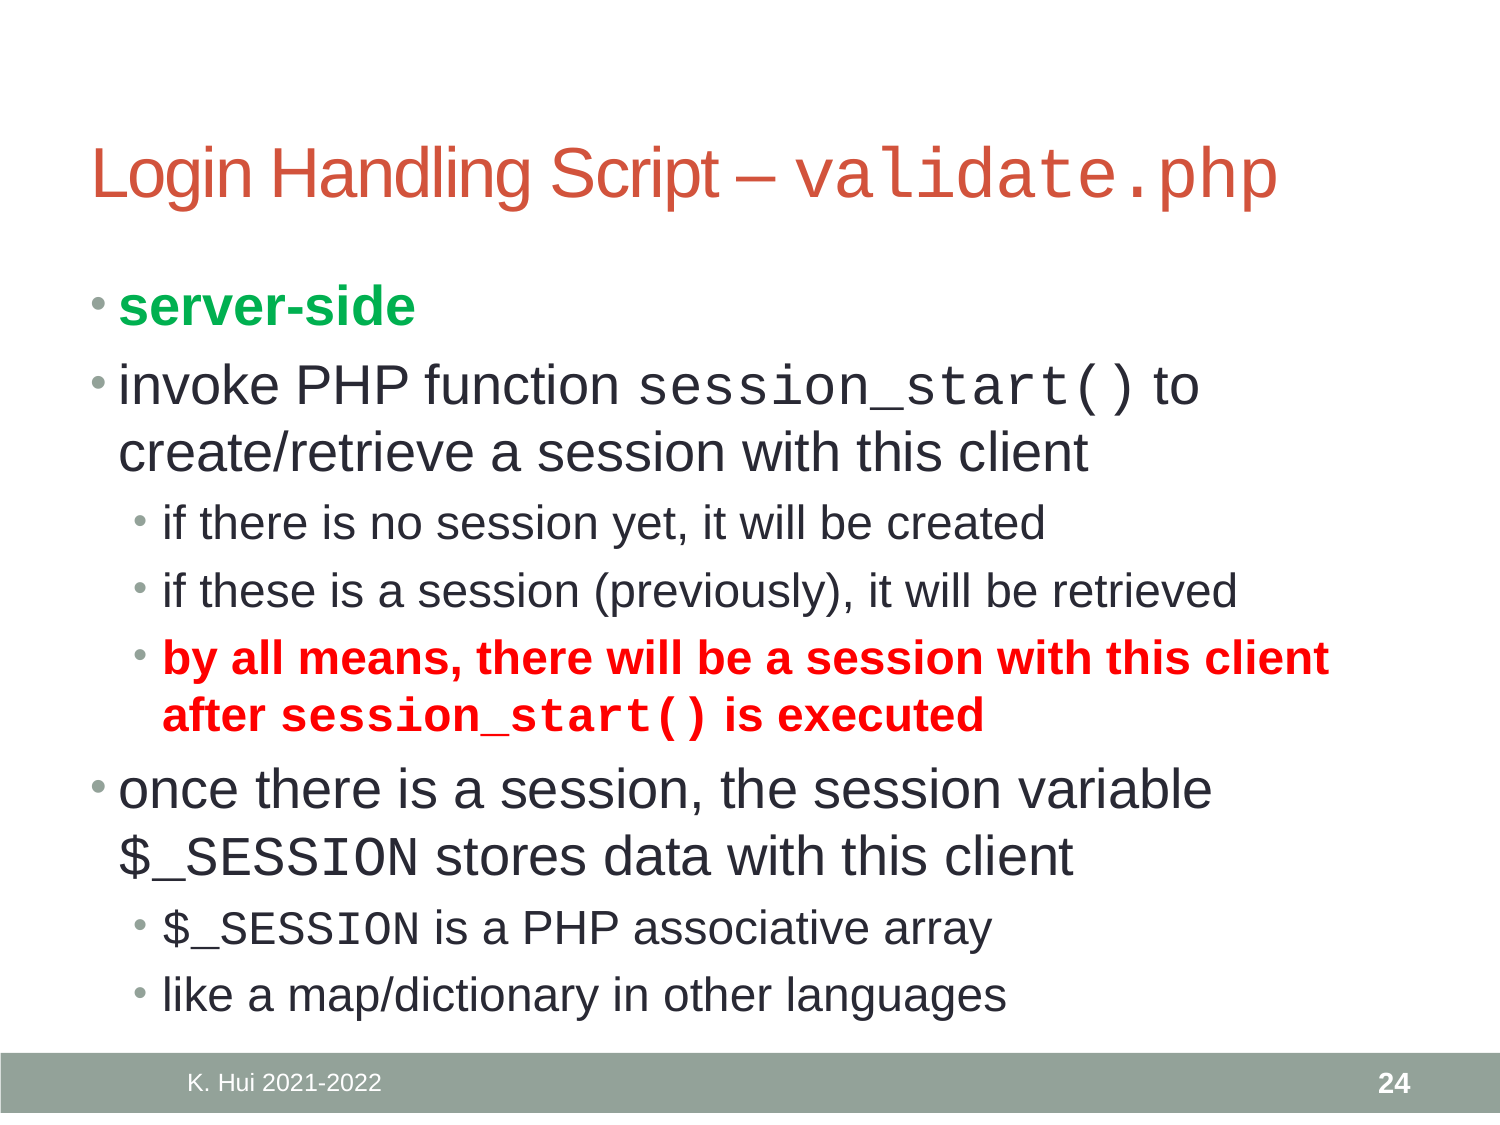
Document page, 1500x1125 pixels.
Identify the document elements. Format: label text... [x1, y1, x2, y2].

list server-side invoke PHP function session_start() to create/retrieve a session with this client if there is no session yet, it will be created if these is a session (previously), it will be retrieved by all means, there will be a session with this client after session_start() is executed once there is a session, the session variable $_SESSION stores data with this client $_SESSION is a PHP associative array like a map/dictionary in other languages [75, 262, 1425, 1036]
slide_number 24 [1250, 1054, 1426, 1109]
footer K. Hui 2021-2022 [75, 1054, 494, 1109]
title Login Handling Script – validate.php [75, 87, 1425, 250]
